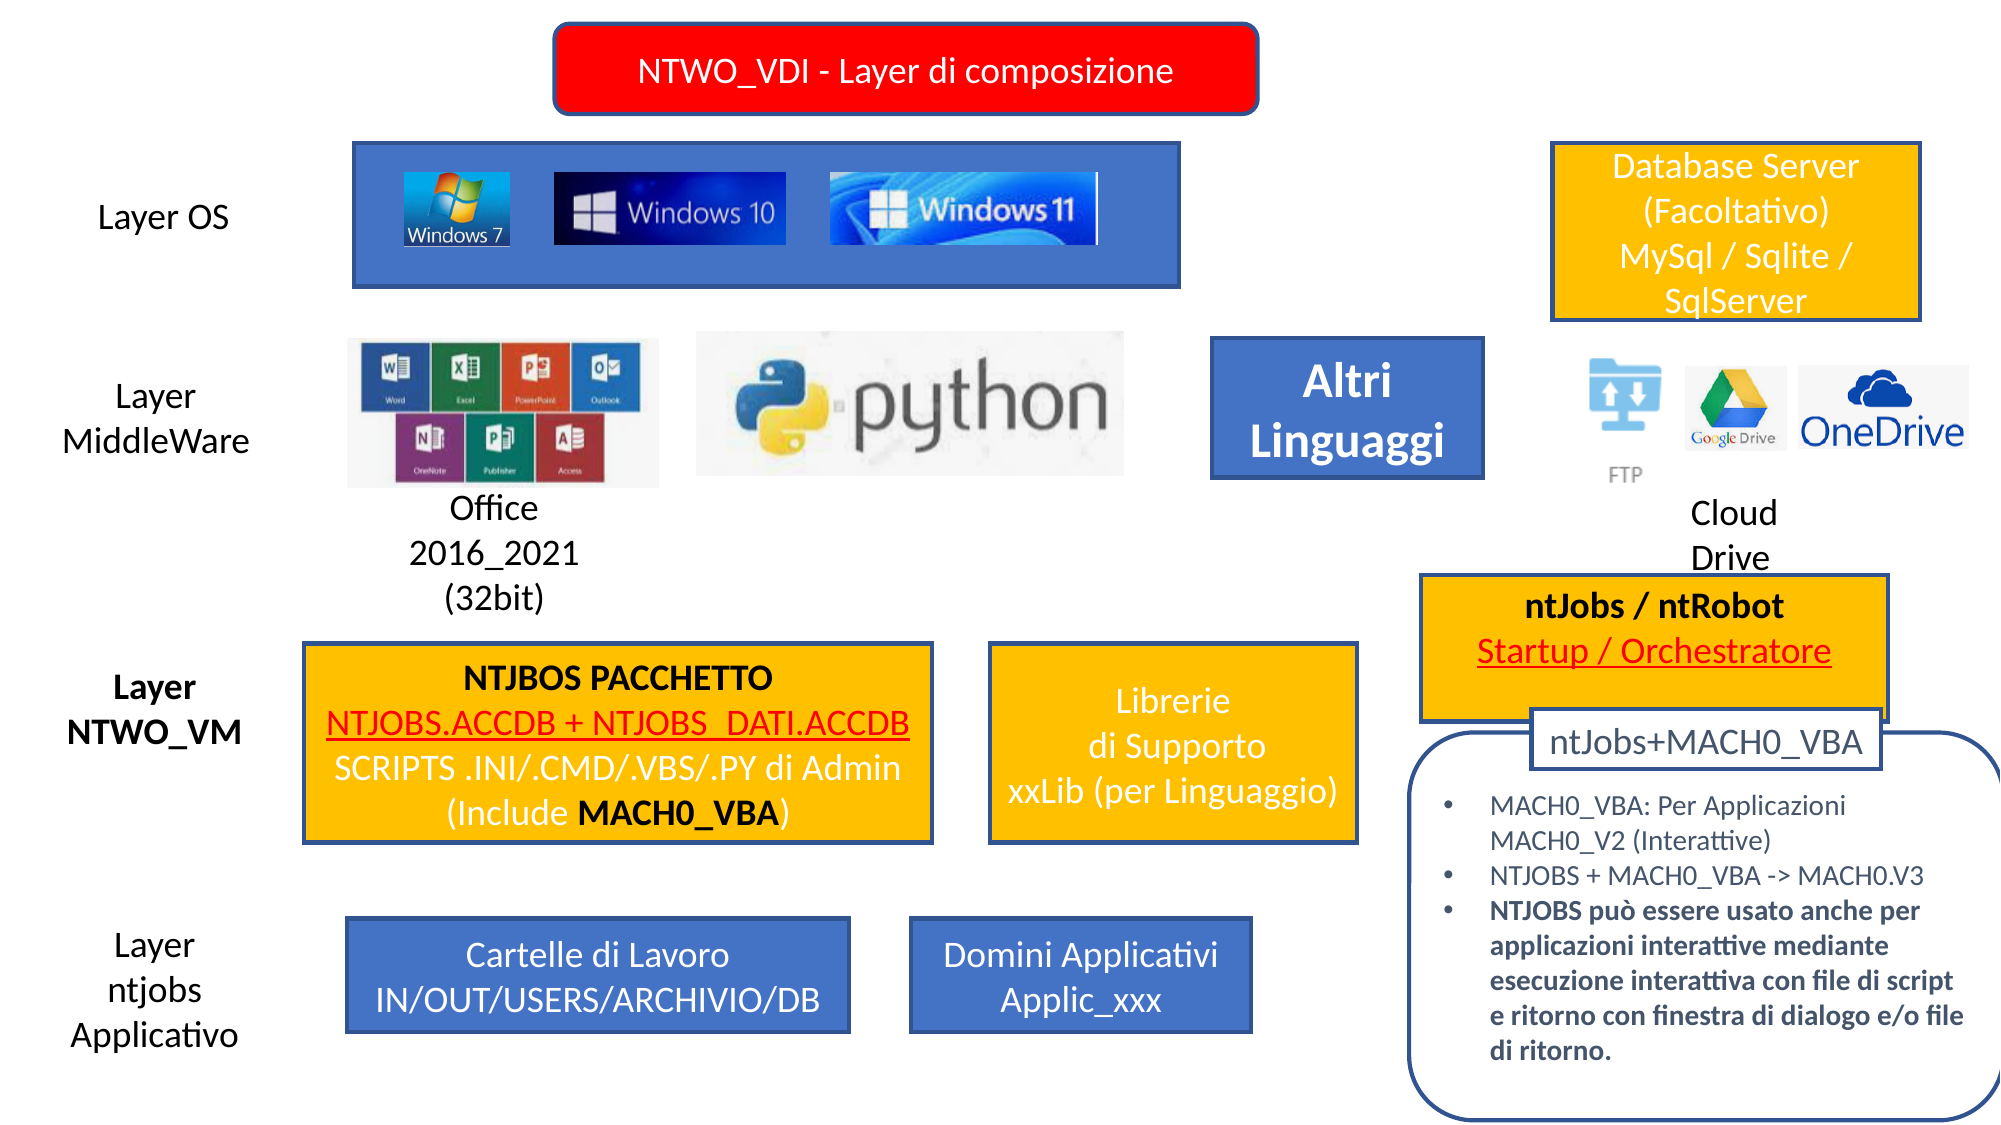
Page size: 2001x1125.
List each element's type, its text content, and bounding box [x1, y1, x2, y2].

text_box Domini Applicativi Applic_xxx [910, 918, 1252, 1033]
picture [1797, 364, 1969, 450]
picture [346, 337, 659, 488]
text_box NTJBOS PACCHETTO NTJOBS.ACCDB + NTJOBS_DATI.ACCDB SCRIPTS .INI/.CMD/.VBS/.PY di Admin (Include MACH0_VBA) [304, 643, 933, 843]
picture [696, 331, 1125, 476]
text_box Cartelle di Lavoro IN/OUT/USERS/ARCHIVIO/DB [346, 918, 850, 1033]
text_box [353, 142, 1180, 287]
text_box Librerie di Supporto xxLib (per Linguaggio) [989, 643, 1357, 843]
text_box Database Server (Facoltativo) MySql / Sqlite / SqlServer [1552, 142, 1920, 320]
text_box Layer ntjobs Applicativo [44, 912, 266, 1062]
text_box Layer NTWO_VM [44, 655, 266, 760]
text_box ntJobs / ntRobot Startup / Orchestratore [1421, 575, 1888, 722]
text_box Layer MiddleWare [45, 363, 267, 469]
text_box NTWO_VDI - Layer di composizione [554, 23, 1258, 115]
text_box Office 2016_2021 (32bit) [345, 494, 644, 626]
text_box MACH0_VBA: Per Applicazioni MACH0_V2 (Interattive) NTJOBS + MACH0_VBA -> MACH0.V3 NTJOBS può essere usato anche per applicazioni interattive mediante esecuzione interattiva con file di script e ritorno con finestra di dialogo e/o file di ritorno. [1409, 732, 2000, 1121]
text_box ntJobs+MACH0_VBA [1531, 709, 1882, 769]
text_box Cloud Drive [1676, 480, 1882, 575]
text_box Altri Linguaggi [1212, 338, 1483, 478]
picture [1571, 346, 1787, 494]
text_box Layer OS [62, 184, 266, 245]
